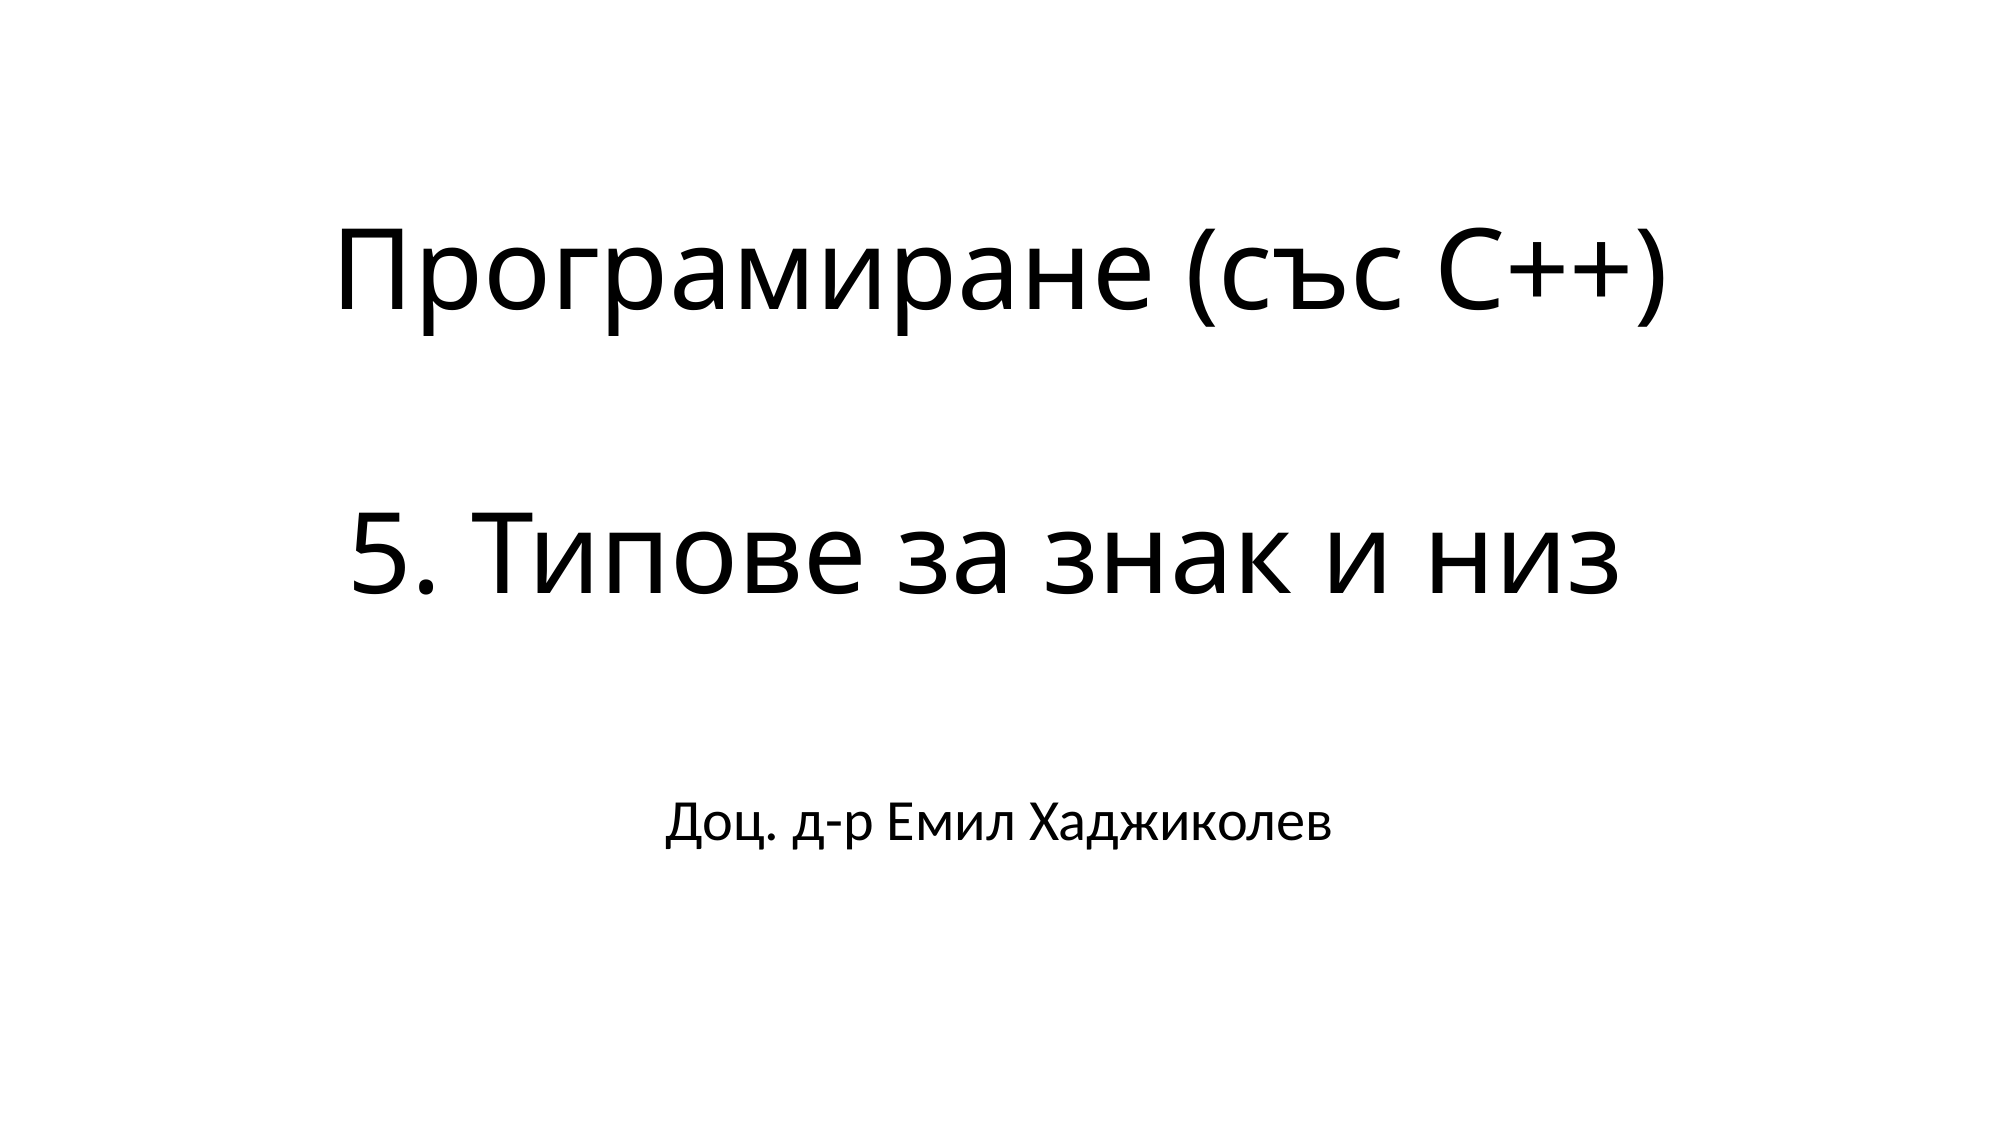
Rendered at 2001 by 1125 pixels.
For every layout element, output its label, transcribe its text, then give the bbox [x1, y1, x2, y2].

title Програмиране (със C++) 5. Типове за знак и низ [249, 81, 1750, 626]
subtitle Доц. д-р Емил Хаджиколев [249, 782, 1750, 964]
